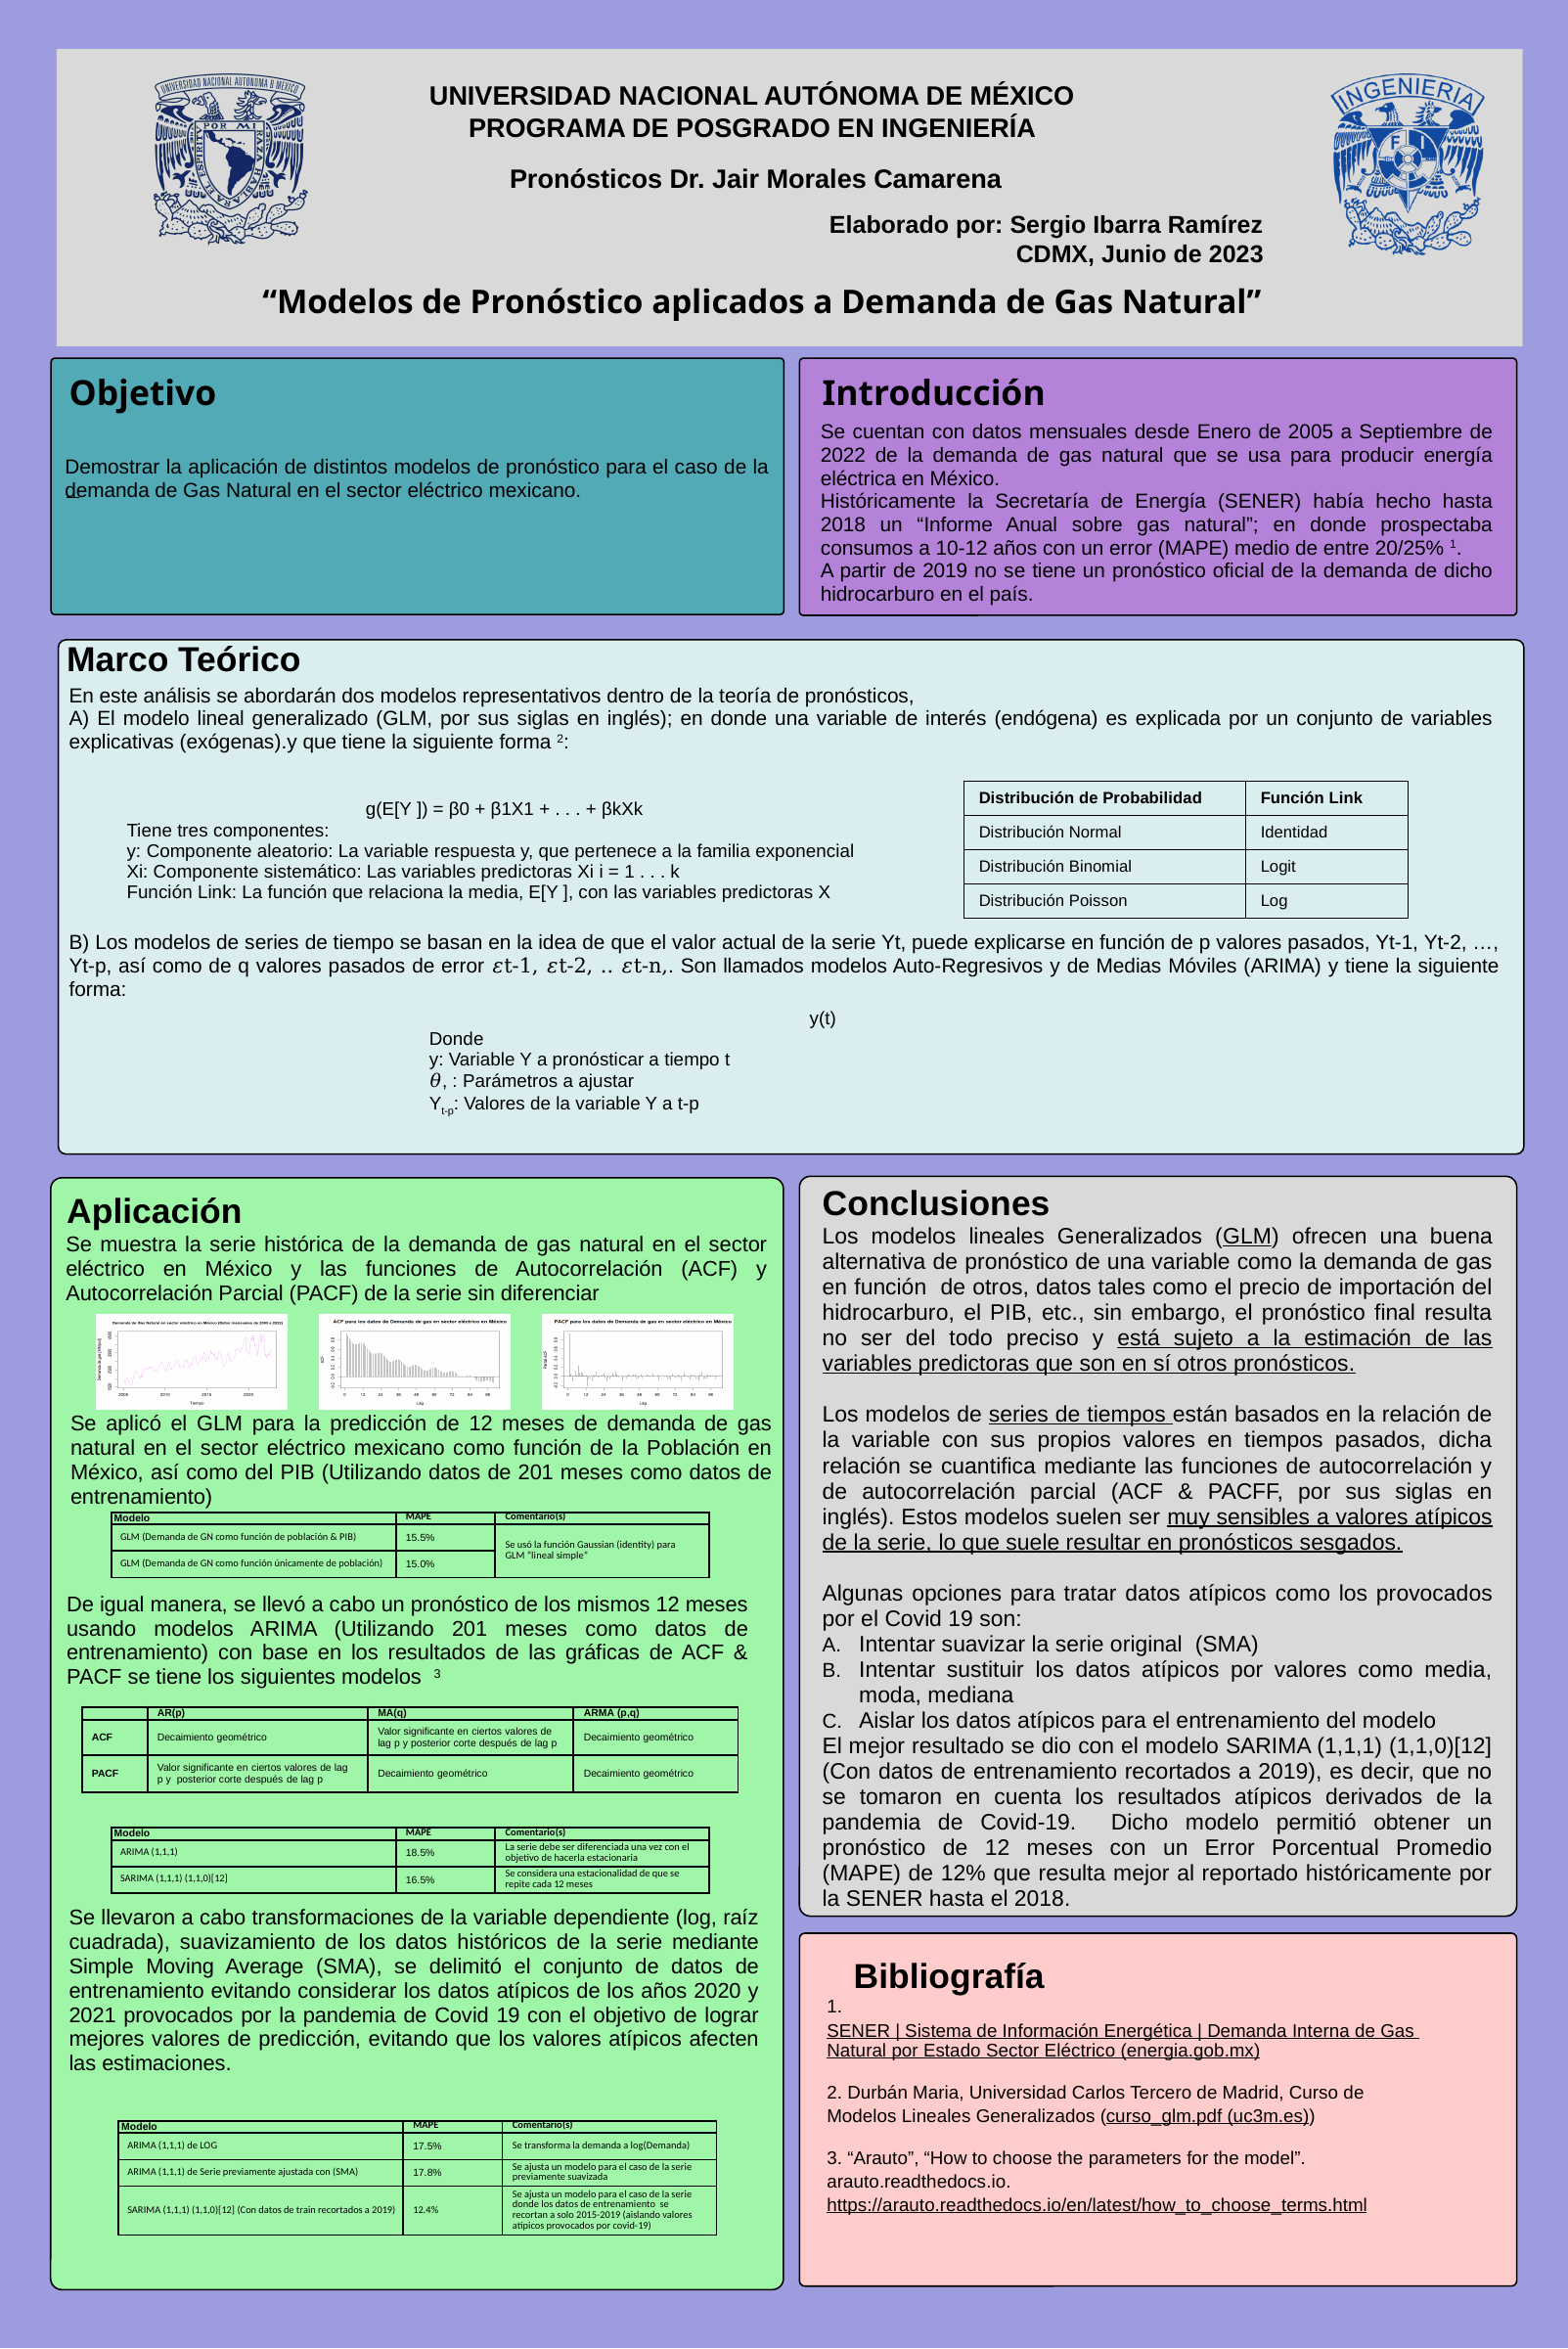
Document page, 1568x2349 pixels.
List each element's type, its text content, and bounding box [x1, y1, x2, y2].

table_cell Decaimiento geométrico [574, 1756, 738, 1791]
text_box [56, 49, 1523, 346]
table_header Comentario(s) [496, 1829, 708, 1839]
picture [319, 1314, 511, 1411]
text_box Pronósticos Dr. Jair Morales Camarena [346, 161, 1165, 194]
table_cell 15.5% [397, 1525, 494, 1550]
table_cell 18.5% [397, 1841, 494, 1866]
table_cell Valor significante en ciertos valores de lag p y posterior corte después de lag p [369, 1721, 572, 1754]
table_cell ARIMA (1,1,1) de Serie previamente ajustada con (SMA) [119, 2160, 402, 2186]
text_box [51, 358, 784, 615]
table_header Comentario(s) [503, 2122, 716, 2132]
picture [154, 72, 308, 247]
text_box 1. SENER | Sistema de Información Energética | Demanda Interna de Gas Natural por Estado Sector Eléctrico (energia.gob.mx) 2. Durbán Maria, Universidad Carlos Tercero de Madrid, Curso de Modelos Lineales Generalizados (curso_glm.pdf (uc3m.es)) 3. “Arauto”, “How to choose the parameters for the model”. arauto.readthedocs.io. https://arauto.readthedocs.io/en/latest/how_to_choose_terms.html [806, 1993, 1506, 2268]
table_cell Decaimiento geométrico [369, 1756, 572, 1791]
table_cell Valor significante en ciertos valores de lag p y posterior corte después de lag p [149, 1756, 367, 1791]
text_box Demostrar la aplicación de distintos modelos de pronóstico para el caso de la demanda de Gas Natural en el sector eléctrico mexicano. [56, 451, 778, 507]
text_box De igual manera, se llevó a cabo un pronóstico de los mismos 12 meses usando modelos ARIMA (Utilizando 201 meses como datos de entrenamiento) con base en los resultados de las gráficas de ACF & PACF se tiene los siguientes modelos 3 [58, 1588, 758, 1694]
text_box UNIVERSIDAD NACIONAL AUTÓNOMA DE MÉXICO PROGRAMA DE POSGRADO EN INGENIERÍA [358, 71, 1152, 151]
table_header MAPE [404, 2122, 502, 2132]
table_cell 15.0% [397, 1552, 494, 1577]
text_box Introducción [814, 366, 1170, 416]
table_header Modelo [112, 1829, 395, 1839]
table_cell Decaimiento geométrico [149, 1721, 367, 1754]
table_header Modelo [112, 1513, 395, 1523]
text_box [58, 639, 1524, 1154]
table_cell Log [1246, 884, 1408, 918]
table_cell 17.5% [404, 2134, 502, 2159]
table_cell GLM (Demanda de GN como función únicamente de población) [112, 1552, 395, 1577]
table_cell ARIMA (1,1,1) [112, 1841, 395, 1866]
text_box Conclusiones [814, 1177, 1170, 1219]
text_box [799, 1932, 1517, 2286]
text_box Se muestra la serie histórica de la demanda de gas natural en el sector eléctrico en México y las funciones de Autocorrelación (ACF) y Autocorrelación Parcial (PACF) de la serie sin diferenciar [57, 1228, 777, 1334]
table_header Comentario(s) [496, 1513, 708, 1523]
table_cell SARIMA (1,1,1) (1,1,0)[12] (Con datos de train recortados a 2019) [119, 2187, 402, 2235]
table_cell Se ajusta un modelo para el caso de la serie donde los datos de entrenamiento se recortan a solo 2015-2019 (aislando valores atípicos provocados por covid-19) [503, 2187, 716, 2235]
text_box Los modelos lineales Generalizados (GLM) ofrecen una buena alternativa de pronóstico de una variable como la demanda de gas en función de otros, datos tales como el precio de importación del hidrocarburo, el PIB, etc., sin embargo, el pronóstico final resulta no ser del todo preciso y está sujeto a la estimación de las variables predictoras que son en sí otros pronósticos. Los modelos de series de tiempos están basados en la relación de la variable con sus propios valores en tiempos pasados, dicha relación se cuantifica mediante las funciones de autocorrelación y de autocorrelación parcial (ACF & PACFF, por sus siglas en inglés). Estos modelos suelen ser muy sensibles a valores atípicos de la serie, lo que suele resultar en pronósticos sesgados. Algunas opciones para tratar datos atípicos como los provocados por el Covid 19 son: Intentar suavizar la serie original (SMA) Intentar sustituir los datos atípicos por valores como media, moda, mediana Aislar los datos atípicos para el entrenamiento del modelo El mejor resultado se dio con el modelo SARIMA (1,1,1) (1,1,0)[12] (Con datos de entrenamiento recortados a 2019), es decir, que no se tomaron en cuenta los resultados atípicos derivados de la pandemia de Covid-19. Dicho modelo permitió obtener un pronóstico de 12 meses con un Error Porcentual Promedio (MAPE) de 12% que resulta mejor al reportado históricamente por la SENER hasta el 2018. [814, 1219, 1501, 1932]
table_header MAPE [397, 1513, 494, 1523]
table_cell Distribución Binomial [964, 850, 1245, 883]
text_box g(E[Y ]) = β0 + β1X1 + . . . + βkXk Tiene tres componentes: y: Componente aleatorio: La variable respuesta y, que pertenece a la familia exponencial Xi: Componente sistemático: Las variables predictoras Xi i = 1 . . . k Función Link: La función que relaciona la media, E[Y ], con las variables predictoras X [112, 791, 897, 911]
table_cell GLM (Demanda de GN como función de población & PIB) [112, 1525, 395, 1550]
table_header Función Link [1246, 782, 1408, 815]
table_header [83, 1708, 147, 1719]
table_cell SARIMA (1,1,1) (1,1,0)[12] [112, 1868, 395, 1892]
text_box Se cuentan con datos mensuales desde Enero de 2005 a Septiembre de 2022 de la demanda de gas natural que se usa para producir energía eléctrica en México. Históricamente la Secretaría de Energía (SENER) había hecho hasta 2018 un “Informe Anual sobre gas natural”; en donde prospectaba consumos a 10-12 años con un error (MAPE) medio de entre 20/25% 1. A partir de 2019 no se tiene un pronóstico oficial de la demanda de dicho hidrocarburo en el país. [812, 416, 1501, 610]
text_box “Modelos de Pronóstico aplicados a Demanda de Gas Natural” [178, 276, 1356, 325]
text_box En este análisis se abordarán dos modelos representativos dentro de la teoría de pronósticos, A) El modelo lineal generalizado (GLM, por sus siglas en inglés); en donde una variable de interés (endógena) es explicada por un conjunto de variables explicativas (exógenas).y que tiene la siguiente forma 2: [61, 679, 1501, 758]
table_cell Se transforma la demanda a log(Demanda) [503, 2134, 716, 2159]
table_cell Decaimiento geométrico [574, 1721, 738, 1754]
text_box [799, 1176, 1517, 1917]
table_cell Se usó la función Gaussian (identity) para GLM “lineal simple” [496, 1525, 708, 1577]
table_cell Logit [1246, 850, 1408, 883]
text_box Se llevaron a cabo transformaciones de la variable dependiente (log, raíz cuadrada), suavizamiento de los datos históricos de la serie mediante Simple Moving Average (SMA), se delimitó el conjunto de datos de entrenamiento evitando considerar los datos atípicos de los años 2020 y 2021 provocados por la pandemia de Covid 19 con el objetivo de lograr mejores valores de predicción, evitando que los valores atípicos afecten las estimaciones. [61, 1901, 769, 2104]
table_cell Se considera una estacionalidad de que se repite cada 12 meses [496, 1868, 708, 1892]
table_cell Identidad [1246, 816, 1408, 849]
table_header Distribución de Probabilidad [964, 782, 1245, 815]
table_cell PACF [83, 1756, 147, 1791]
table_header Modelo [119, 2122, 402, 2132]
table_header AR(p) [149, 1708, 367, 1719]
text_box [799, 358, 1517, 615]
picture [542, 1314, 734, 1411]
text_box [50, 1177, 784, 2290]
table_cell 12.4% [404, 2187, 502, 2235]
text_box Marco Teórico [58, 632, 415, 683]
table_cell Distribución Poisson [964, 884, 1245, 918]
picture [96, 1314, 288, 1411]
picture [1330, 73, 1485, 256]
table_cell Distribución Normal [964, 816, 1245, 849]
table_header ARMA (p,q) [574, 1708, 738, 1719]
text_box Elaborado por: Sergio Ibarra Ramírez CDMX, Junio de 2023 [398, 201, 1279, 275]
text_box B) Los modelos de series de tiempo se basan en la idea de que el valor actual de la serie Yt, puede explicarse en función de p valores pasados, Yt-1, Yt-2, …, Yt-p, así como de q valores pasados de error 𝜀t-1, 𝜀t-2, .. 𝜀t-n,. Son llamados modelos Auto-Regresivos y de Medias Móviles (ARIMA) y tiene la siguiente forma: [61, 926, 1507, 1006]
table_header MA(q) [369, 1708, 572, 1719]
text_box Se aplicó el GLM para la predicción de 12 meses de demanda de gas natural en el sector eléctrico mexicano como función de la Población en México, así como del PIB (Utilizando datos de 201 meses como datos de entrenamiento) [62, 1407, 782, 1538]
text_box Aplicación [58, 1184, 415, 1228]
table_cell Se ajusta un modelo para el caso de la serie previamente suavizada [503, 2160, 716, 2186]
table_cell 16.5% [397, 1868, 494, 1892]
table_cell 17.8% [404, 2160, 502, 2186]
table_cell La serie debe ser diferenciada una vez con el objetivo de hacerla estacionaria [496, 1841, 708, 1866]
table_cell ARIMA (1,1,1) de LOG [119, 2134, 402, 2159]
text_box Bibliografía [845, 1949, 1201, 1993]
text_box Objetivo [61, 366, 417, 418]
table_header MAPE [397, 1829, 494, 1839]
table_cell ACF [83, 1721, 147, 1754]
